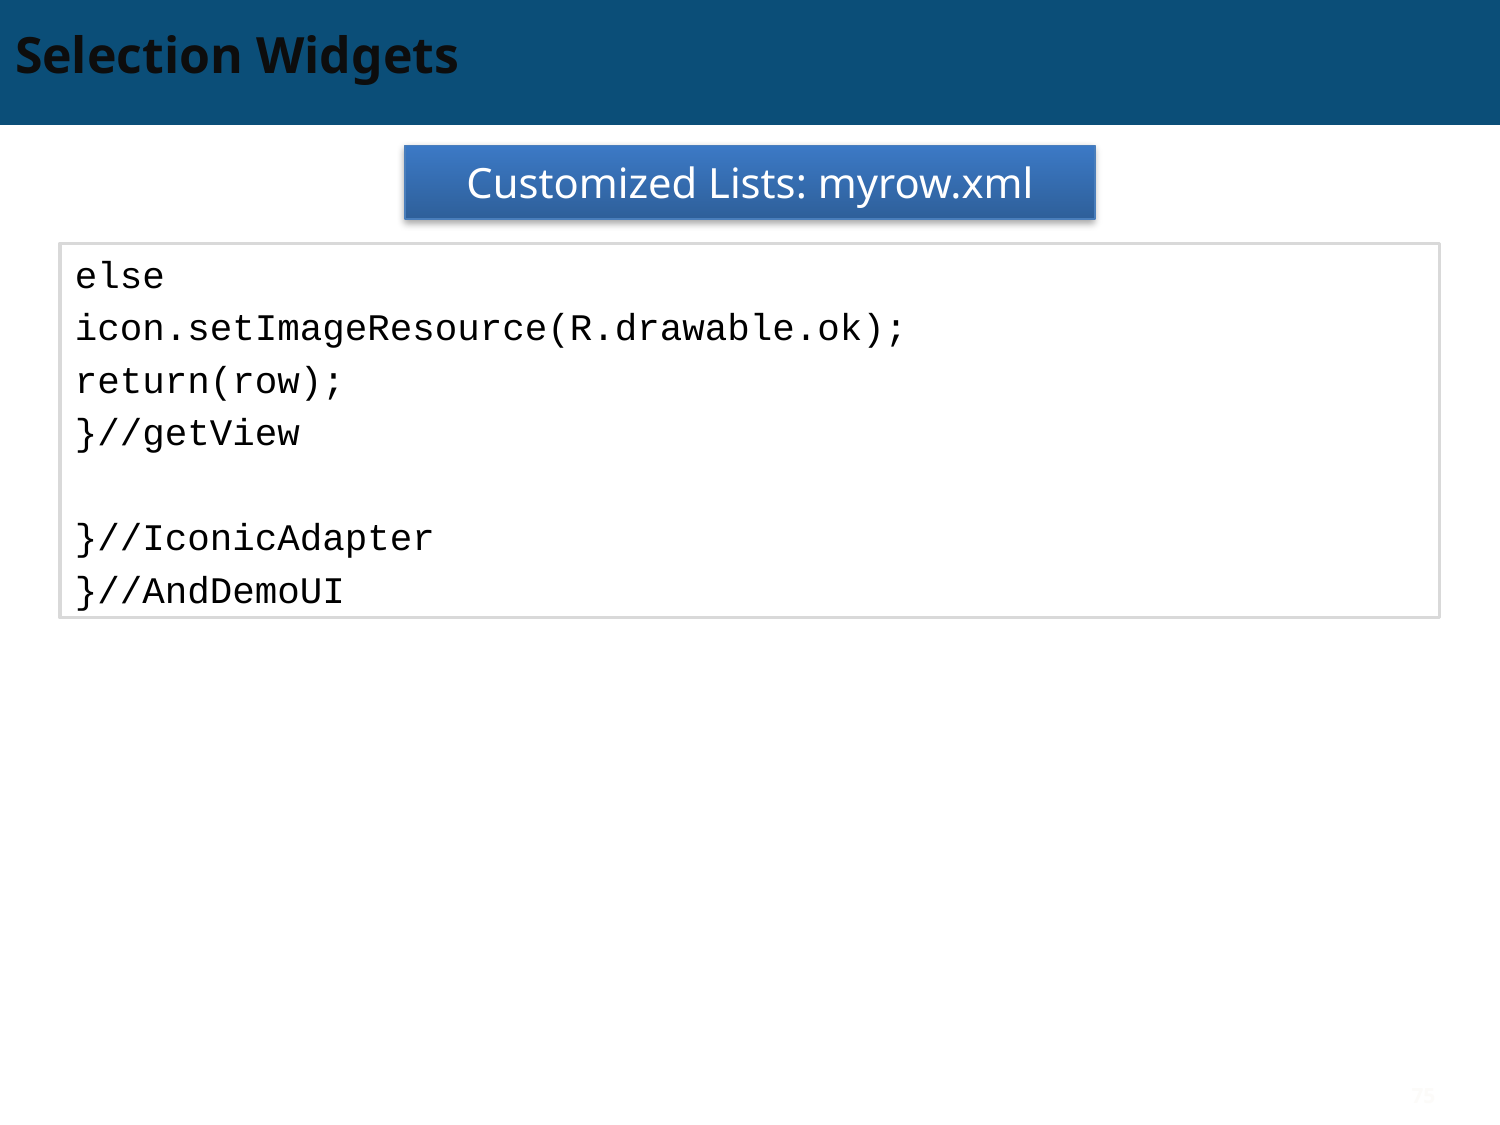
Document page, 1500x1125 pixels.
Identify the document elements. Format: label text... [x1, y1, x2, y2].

text_box Customized Lists: myrow.xml [404, 145, 1096, 220]
title Selection Widgets [0, 21, 1351, 86]
text_box else icon.setImageResource(R.drawable.ok); return(row); }//getView }//IconicAdapter }//AndDemoUI [59, 243, 1440, 618]
